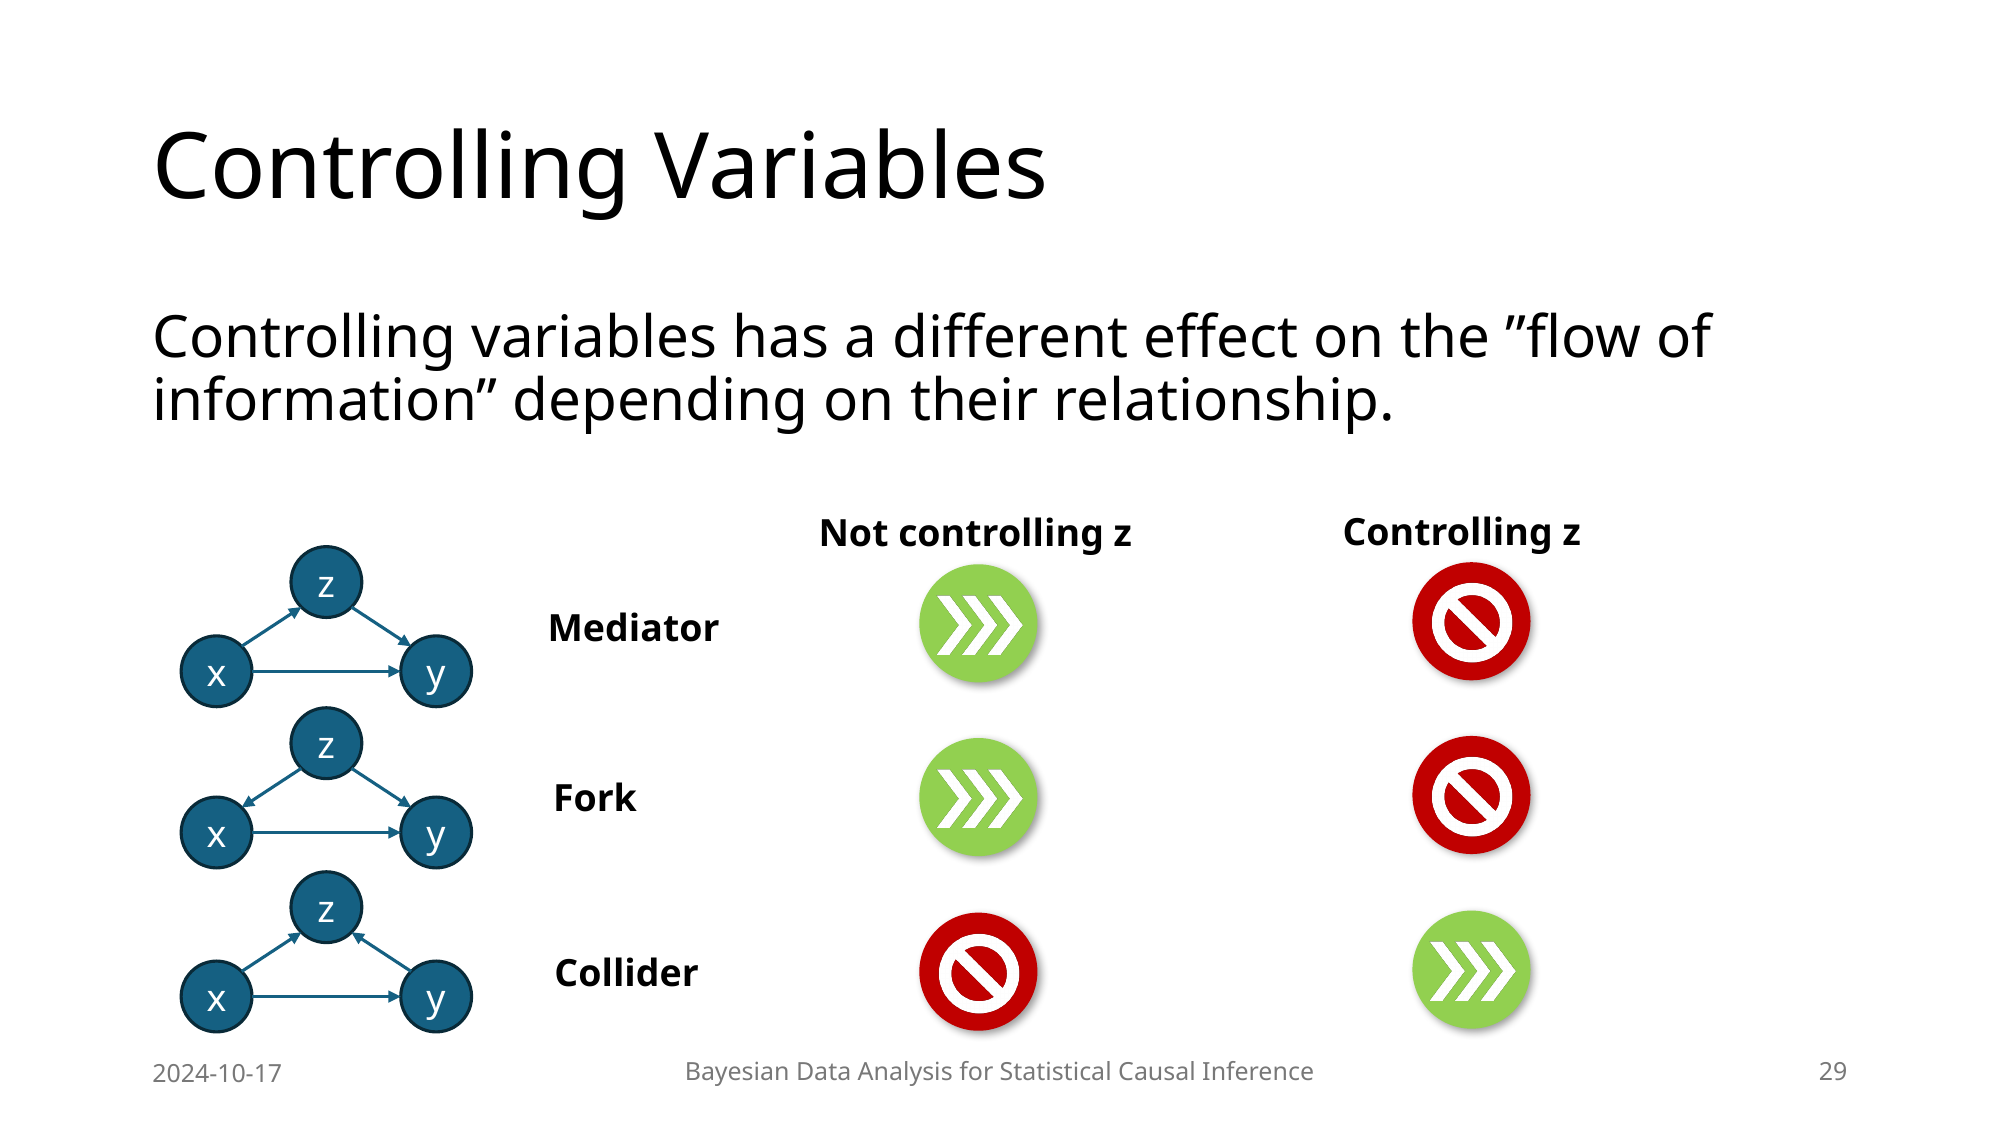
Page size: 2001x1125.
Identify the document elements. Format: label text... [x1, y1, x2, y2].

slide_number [137, 1042, 588, 1103]
list Controlling variables has a different effect on the ”flow of information” depending on their relationship. [137, 299, 1863, 474]
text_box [918, 737, 1038, 857]
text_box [918, 563, 1038, 683]
text_box Not controlling z [803, 501, 1148, 562]
footer Bayesian Data Analysis for Statistical Causal Inference [662, 1042, 1338, 1103]
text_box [180, 871, 712, 1033]
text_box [1411, 735, 1532, 855]
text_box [1411, 910, 1532, 1030]
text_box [180, 546, 727, 708]
title Controlling Variables [137, 59, 1863, 278]
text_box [1411, 561, 1532, 681]
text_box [918, 912, 1038, 1032]
text_box Controlling z [1327, 500, 1597, 561]
slide_number 29 [1412, 1042, 1863, 1103]
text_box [180, 707, 649, 869]
